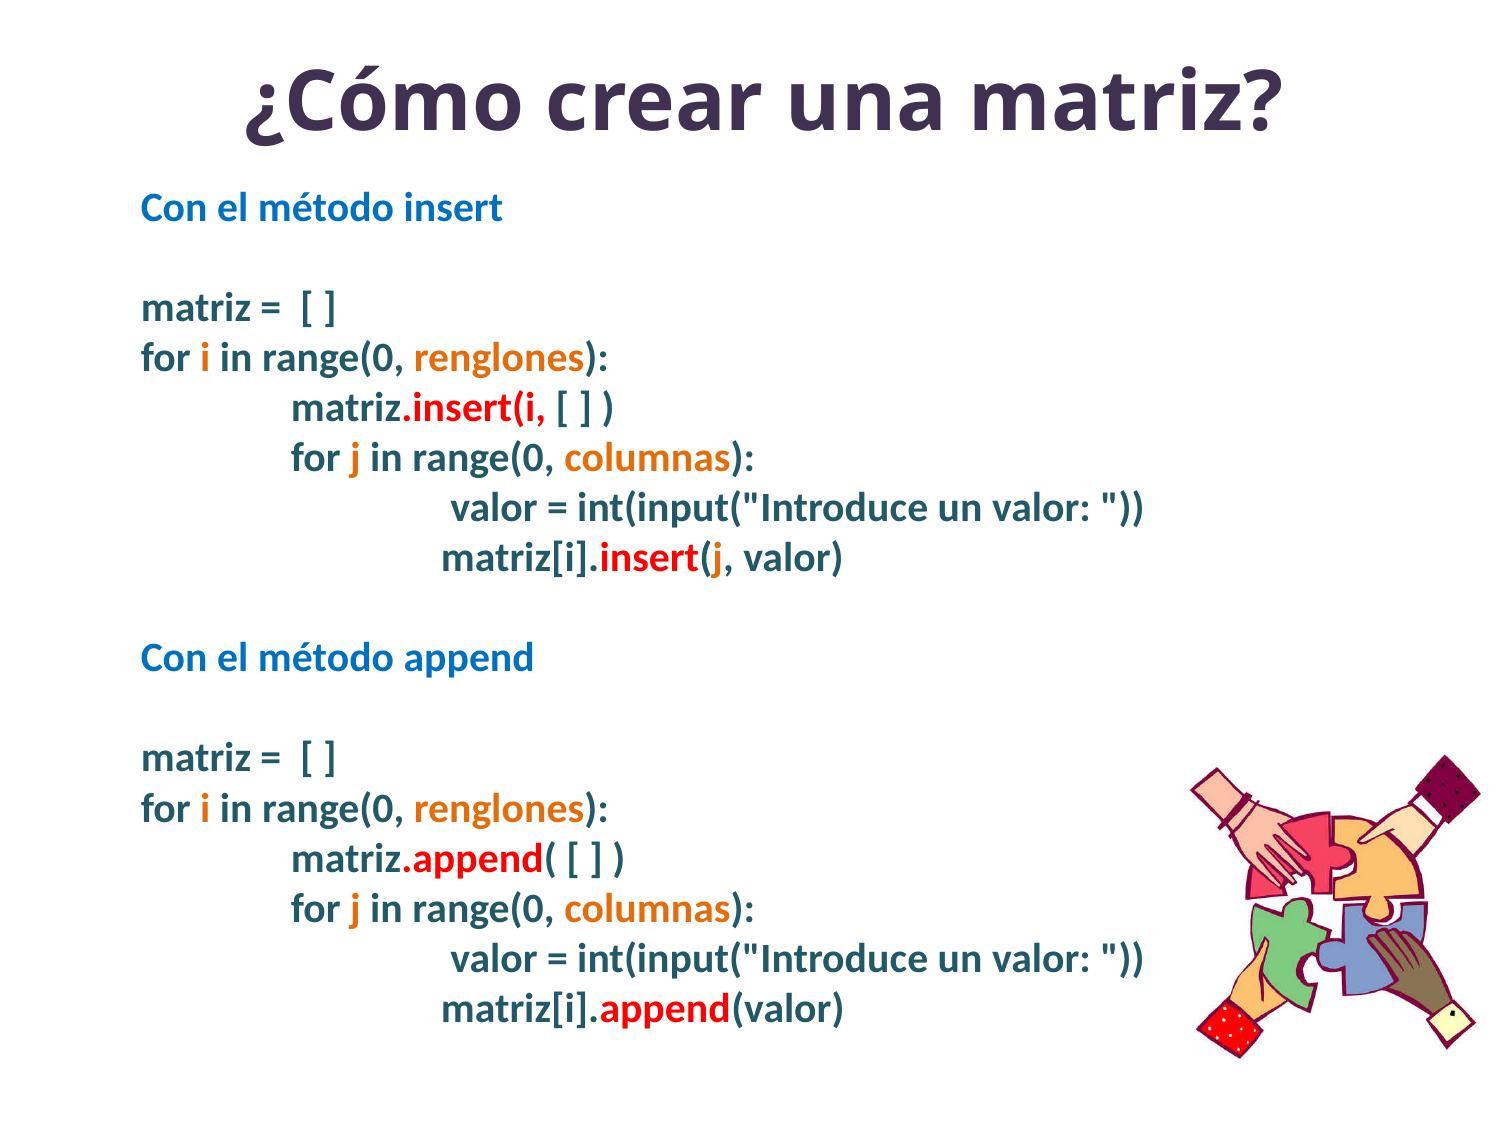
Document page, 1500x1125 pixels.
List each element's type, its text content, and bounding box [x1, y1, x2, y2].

text_box Con el método insert matriz = [ ] for i in range(0, renglones): matriz.insert(i, [ ] ) for j in range(0, columnas): valor = int(input("Introduce un valor: ")) matriz[i].insert(j, valor) Con el método append matriz = [ ] for i in range(0, renglones): matriz.append( [ ] ) for j in range(0, columnas): valor = int(input("Introduce un valor: ")) matriz[i].append(valor) [126, 172, 1339, 1038]
title ¿Cómo crear una matriz? [189, 2, 1340, 191]
picture [1187, 752, 1484, 1061]
